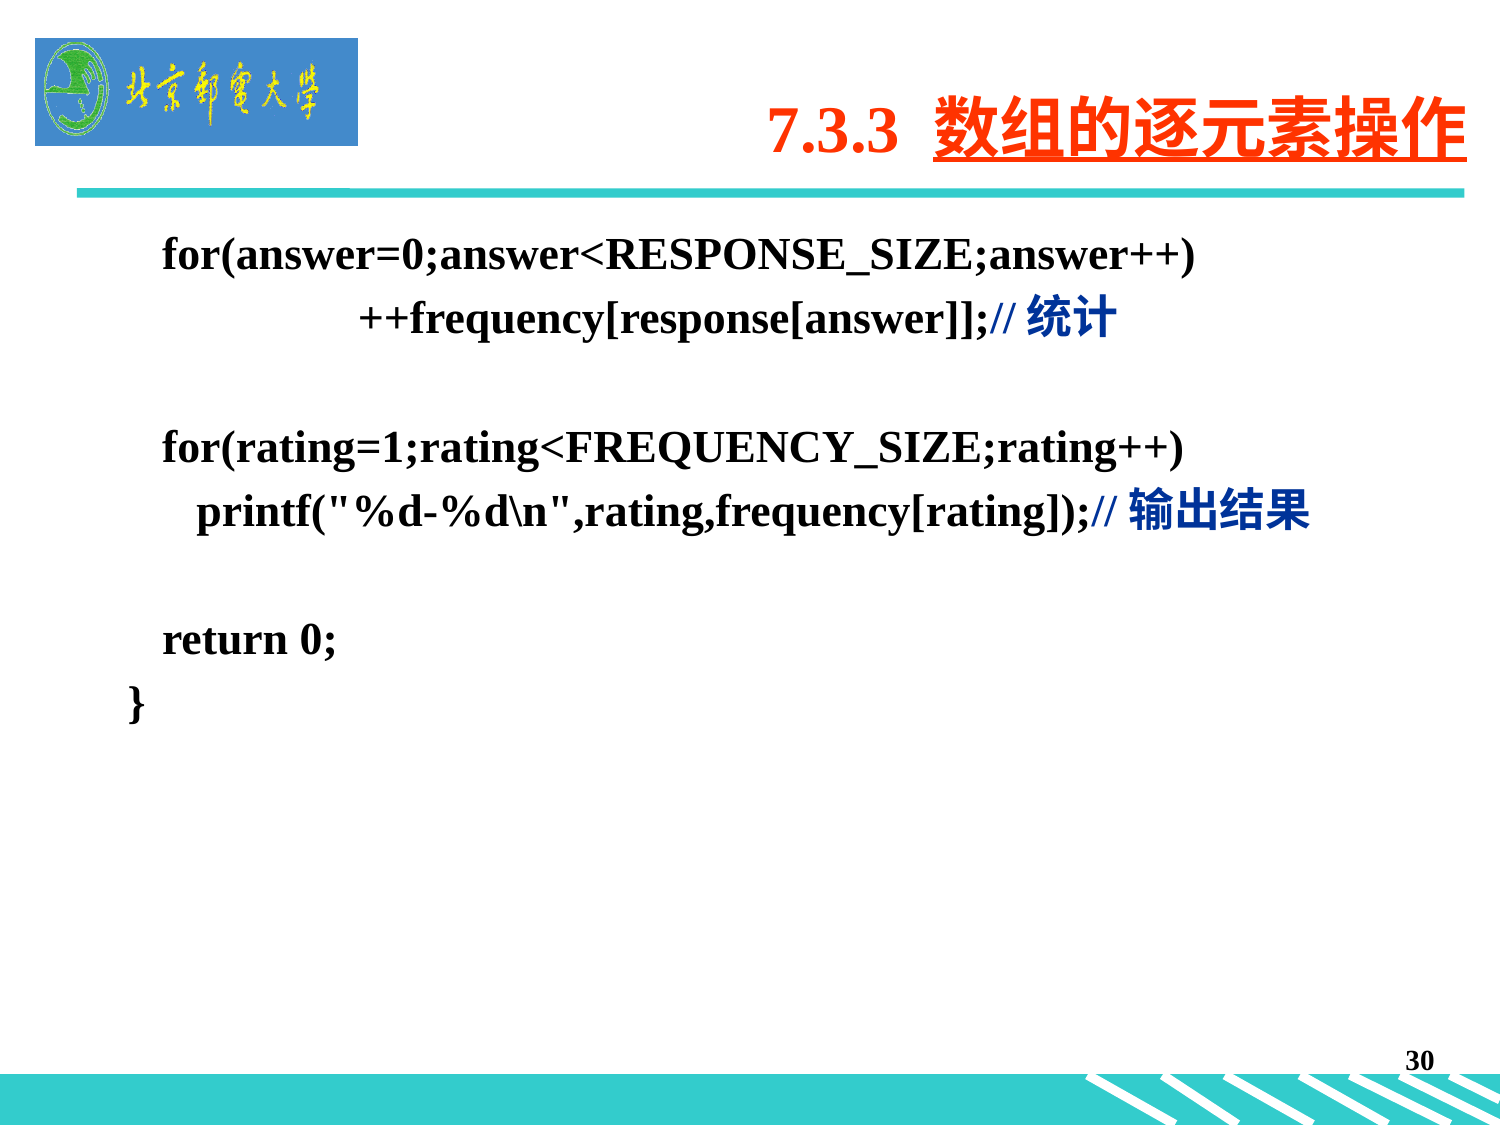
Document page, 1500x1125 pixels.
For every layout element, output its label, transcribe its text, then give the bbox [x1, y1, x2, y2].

title 7.3.3 数组的逐元素操作 [207, 66, 1483, 185]
list for(answer=0;answer<RESPONSE_SIZE;answer++) ++frequency[response[answer]];//统计 for(rating=1;rating<FREQUENCY_SIZE;rating++) printf("%d-%d\n",rating,frequency[rating]);//输出结果 return 0; } [112, 216, 1388, 973]
picture [34, 37, 358, 146]
slide_number 30 [1137, 1037, 1450, 1113]
